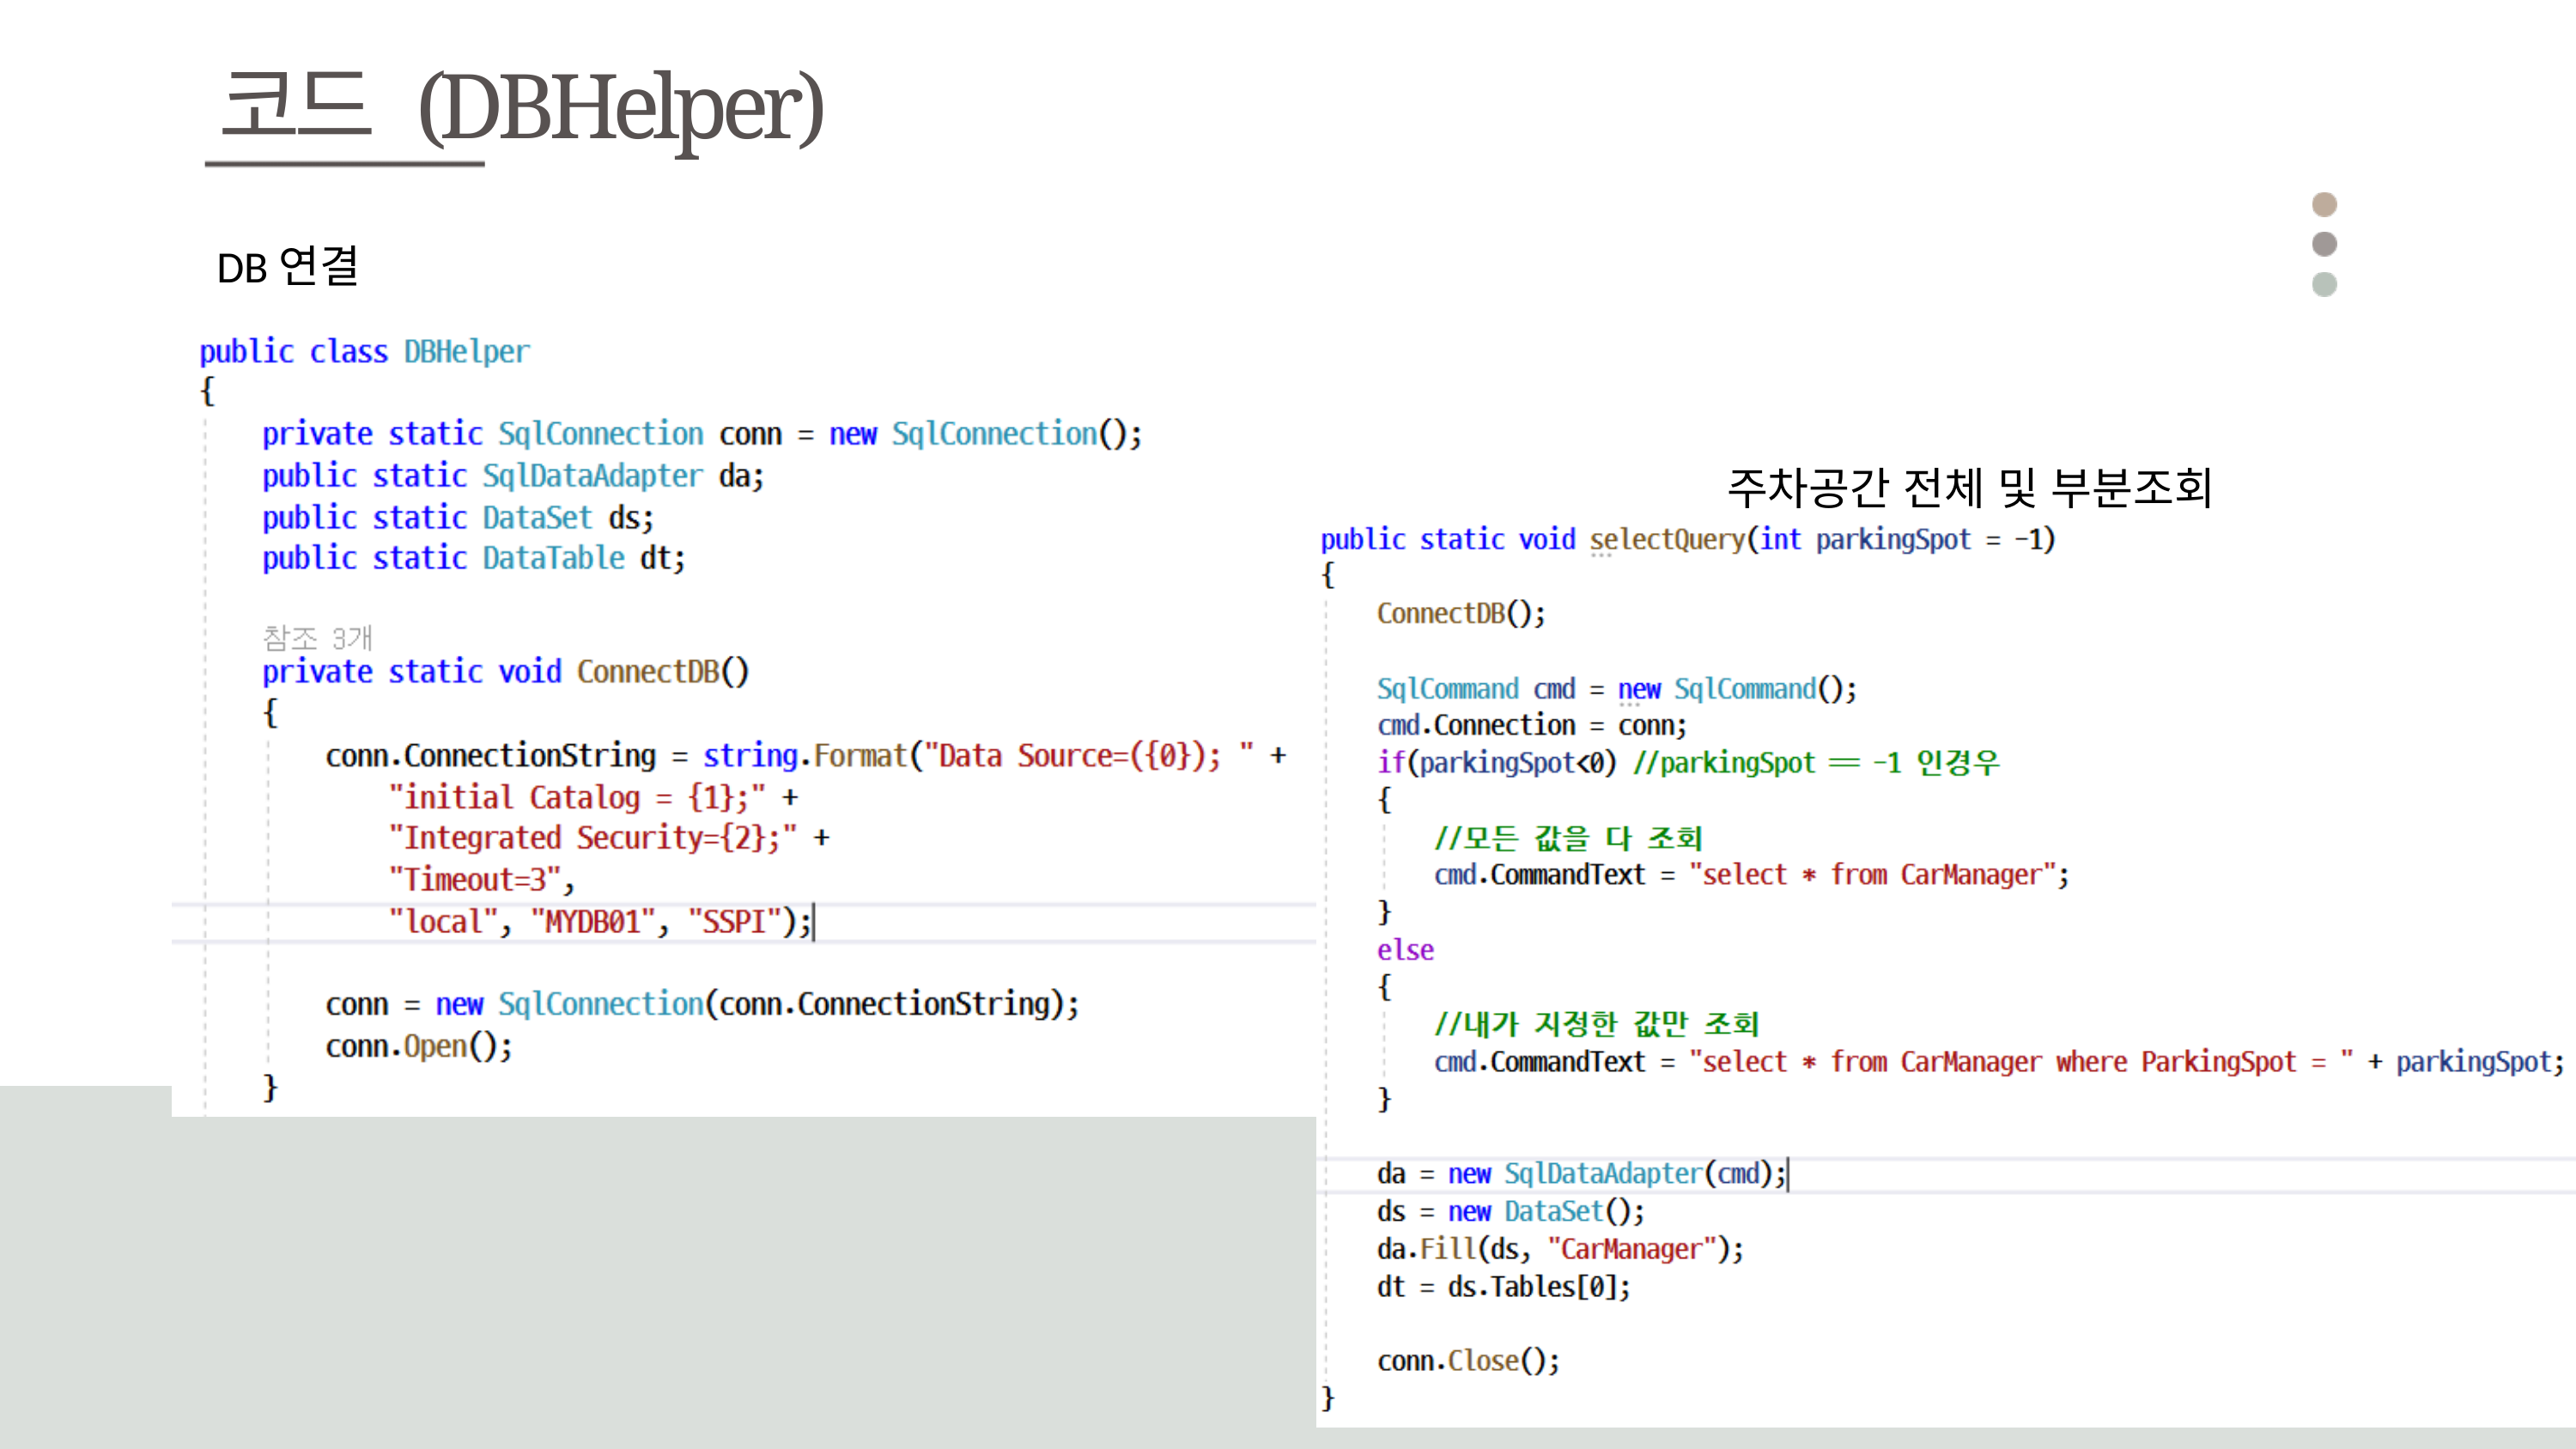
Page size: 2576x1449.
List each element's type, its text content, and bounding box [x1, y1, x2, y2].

picture [171, 331, 2576, 1428]
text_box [2312, 192, 2338, 297]
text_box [204, 154, 485, 175]
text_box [0, 1085, 2576, 1449]
text_box DB연결 [204, 232, 537, 299]
text_box 코드 (DBHelper) [205, 42, 1522, 163]
text_box 주차공간 전체 및 부분조회 [1714, 454, 2326, 521]
